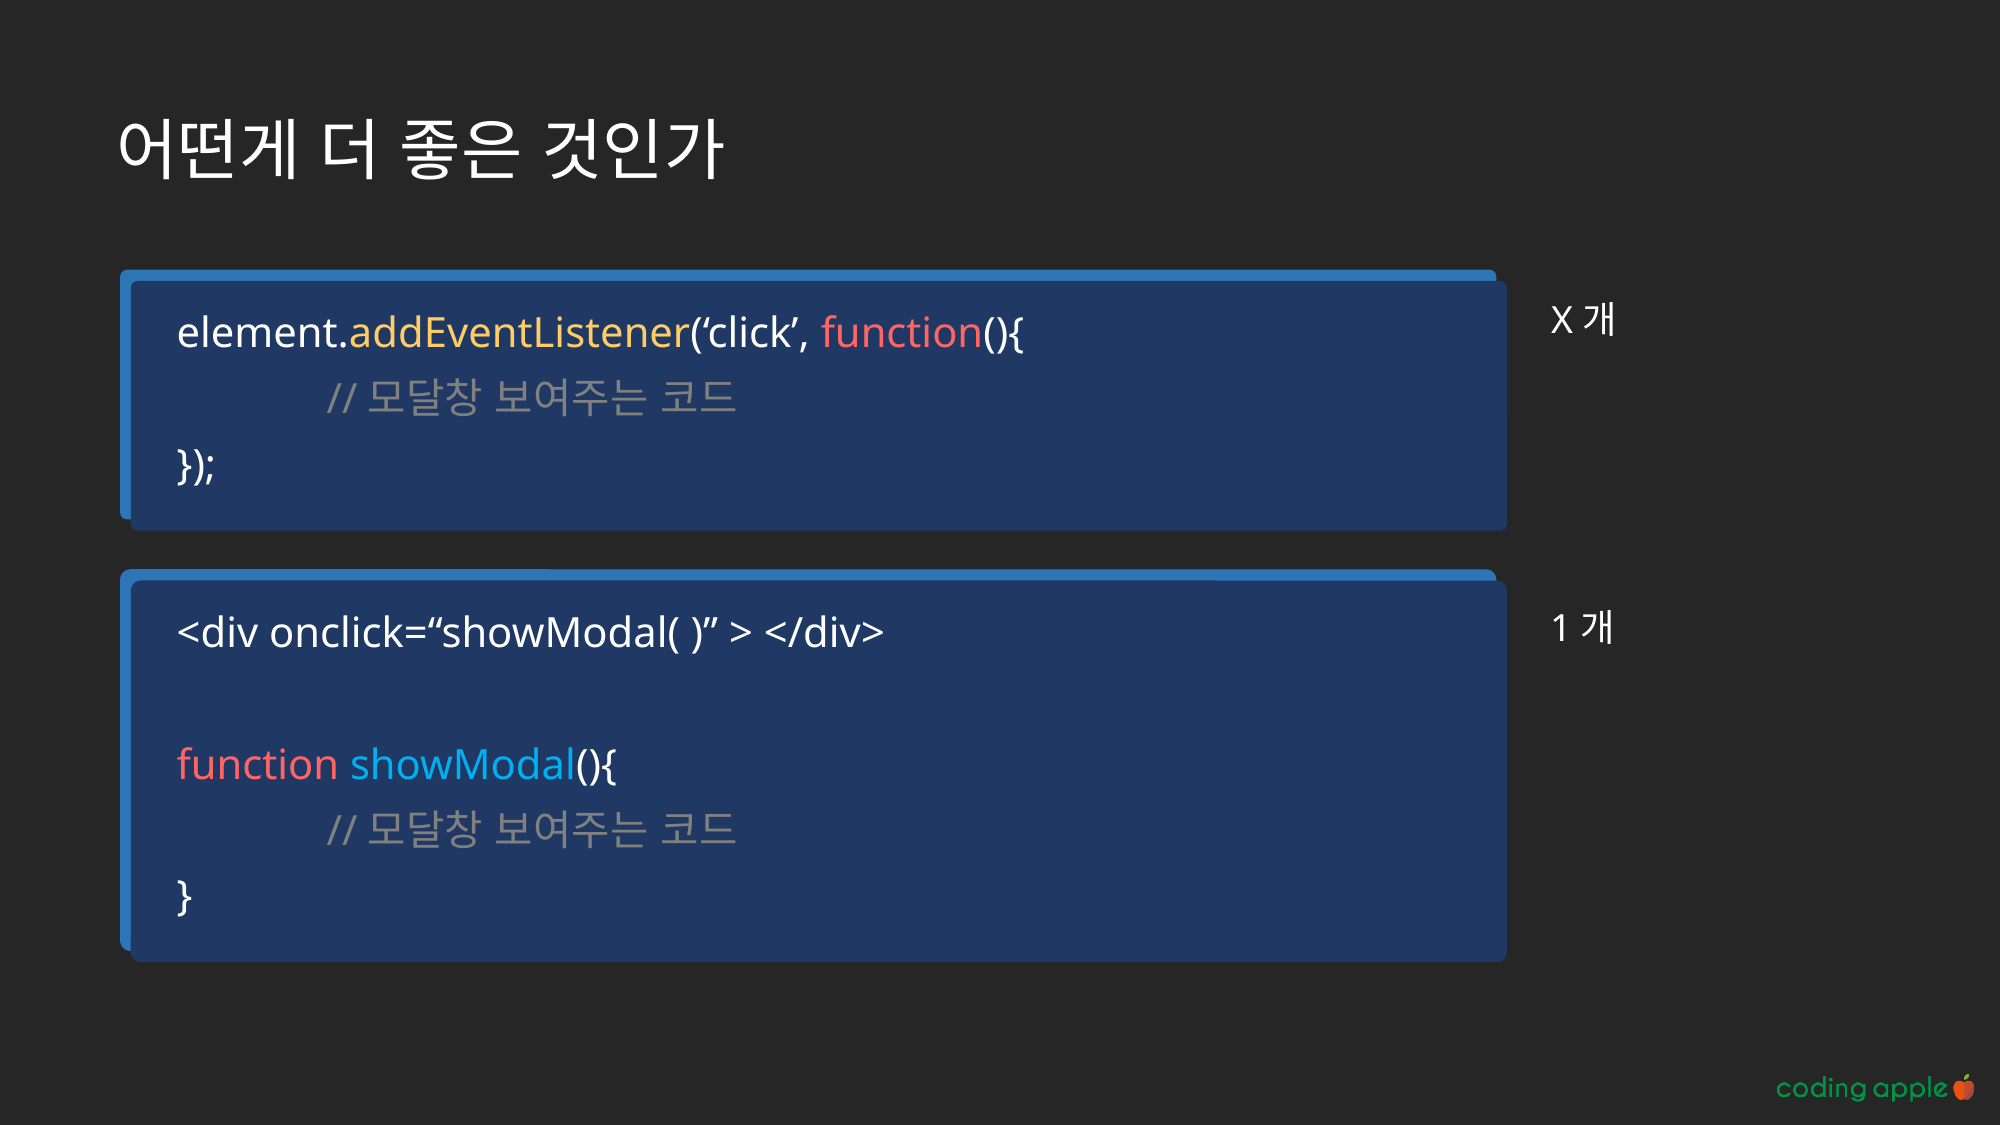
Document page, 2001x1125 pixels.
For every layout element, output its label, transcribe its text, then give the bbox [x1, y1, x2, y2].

text_box 1개 [1535, 596, 1630, 657]
text_box [129, 279, 1509, 532]
text_box [129, 579, 1509, 964]
text_box [119, 568, 1498, 952]
text_box X개 [1536, 289, 1632, 349]
title 어떤게 더 좋은 것인가 [101, 44, 1827, 262]
text_box element.addEventListener(‘click’, function(){ //모달창 보여주는 코드 }); [161, 304, 1497, 496]
picture [1773, 1070, 1976, 1107]
text_box <div onclick=“showModal( )” > </div> function showModal(){ //모달창 보여주는 코드 } [161, 604, 1497, 928]
text_box [119, 268, 1498, 521]
